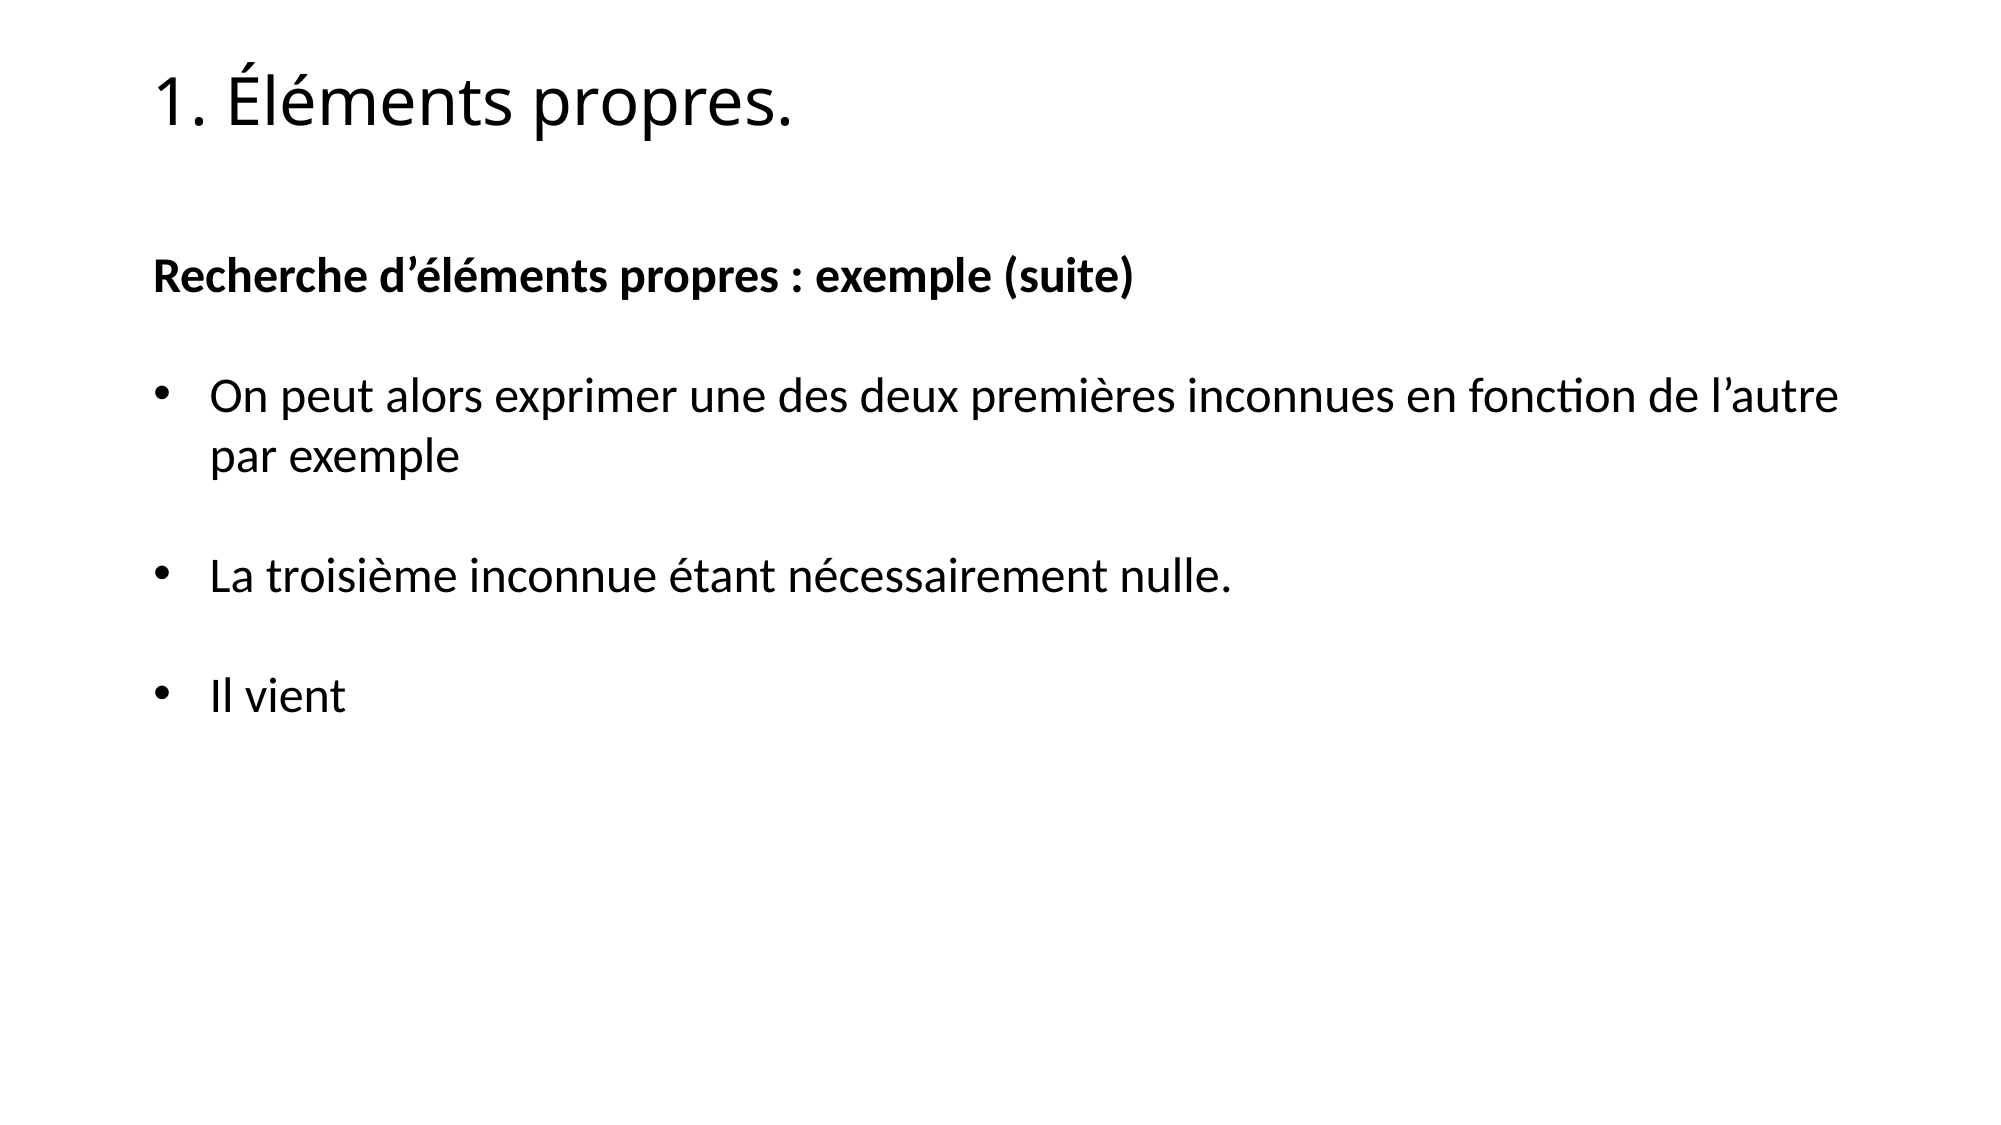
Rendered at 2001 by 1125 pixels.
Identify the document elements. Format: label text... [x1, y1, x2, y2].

text_box 1. Éléments propres. [137, 59, 1863, 155]
